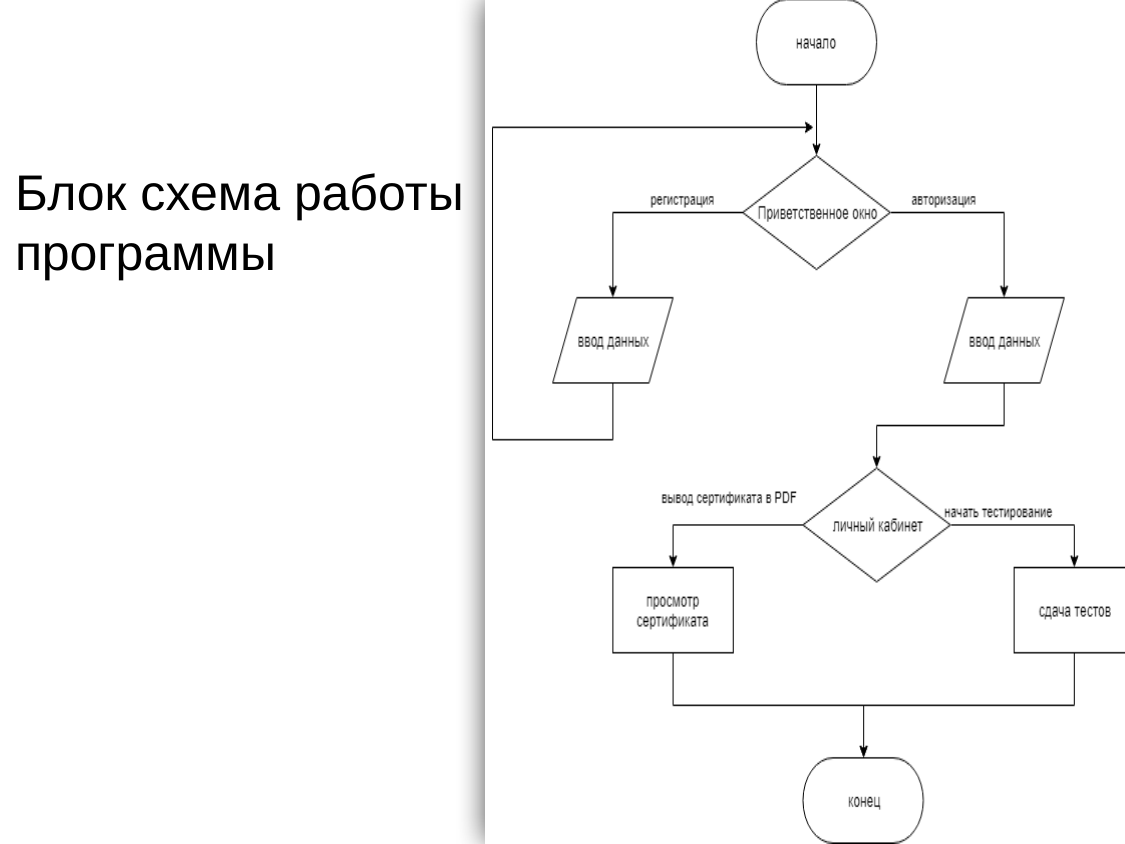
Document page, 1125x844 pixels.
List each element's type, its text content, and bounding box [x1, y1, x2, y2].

picture [485, 0, 1125, 844]
title Блок схема работы программы [0, 145, 480, 301]
